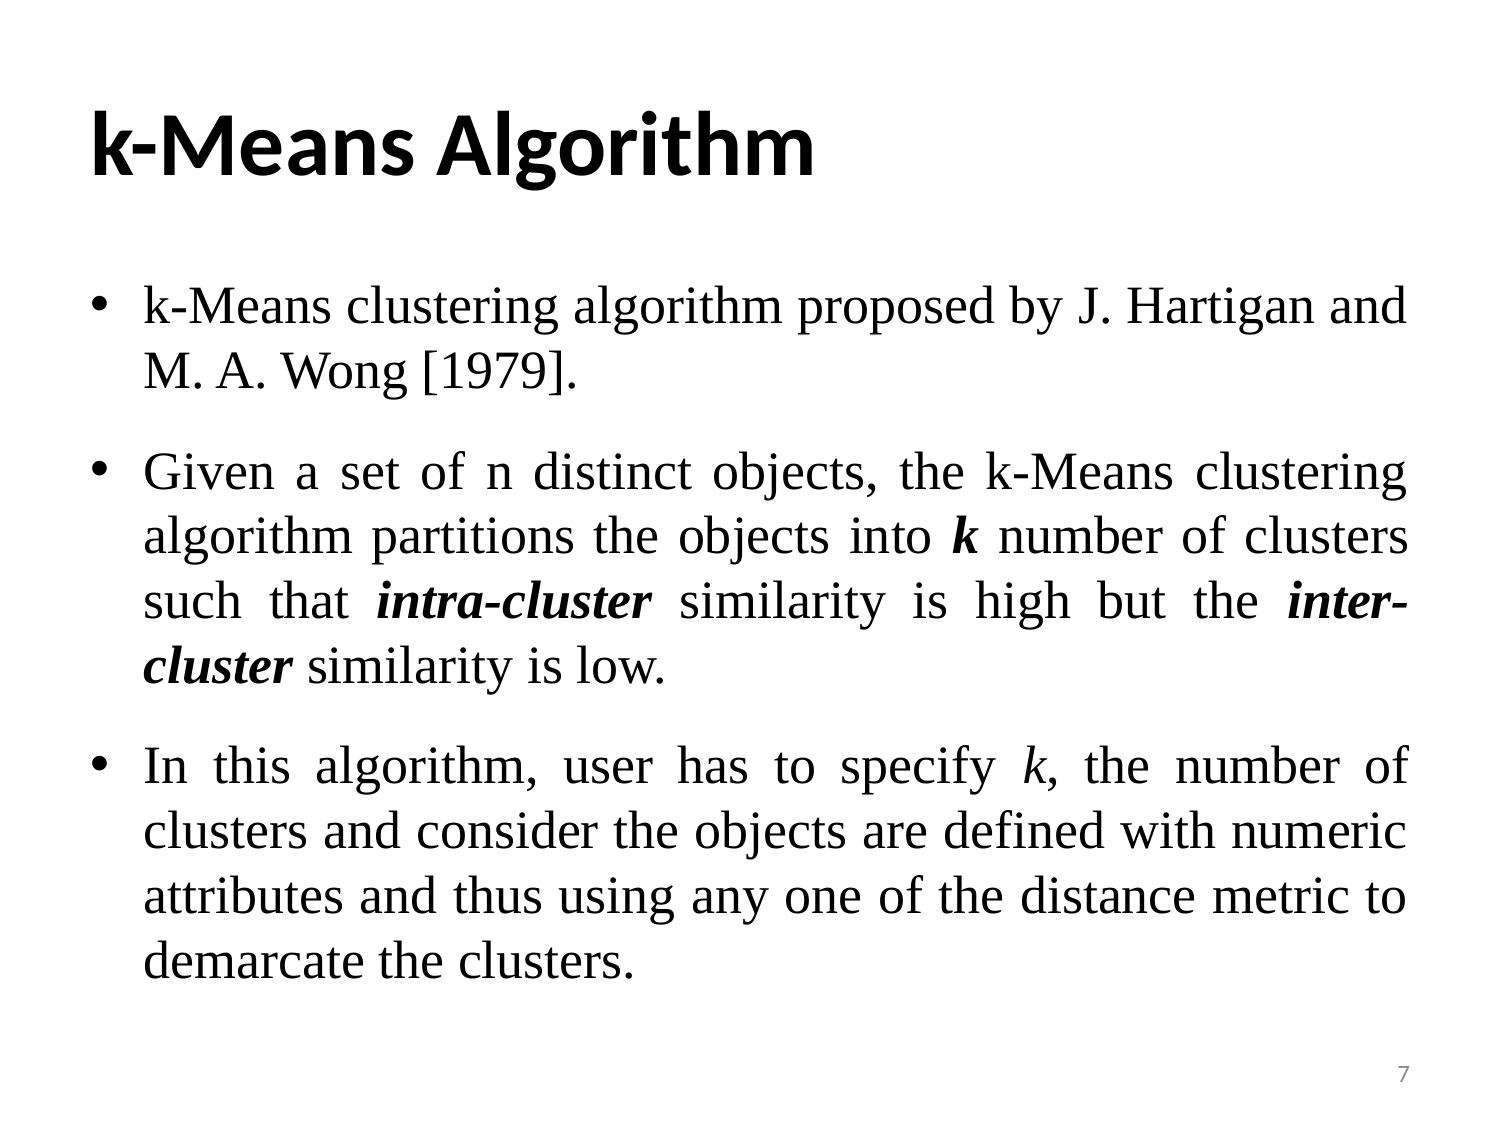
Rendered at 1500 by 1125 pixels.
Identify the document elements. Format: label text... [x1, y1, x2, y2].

list k-Means clustering algorithm proposed by J. Hartigan and M. A. Wong [1979]. Given a set of n distinct objects, the k-Means clustering algorithm partitions the objects into k number of clusters such that intra-cluster similarity is high but the inter-cluster similarity is low. In this algorithm, user has to specify k, the number of clusters and consider the objects are defined with numeric attributes and thus using any one of the distance metric to demarcate the clusters. [75, 262, 1425, 1005]
slide_number 7 [1074, 1042, 1425, 1103]
title k-Means Algorithm [75, 45, 1425, 233]
